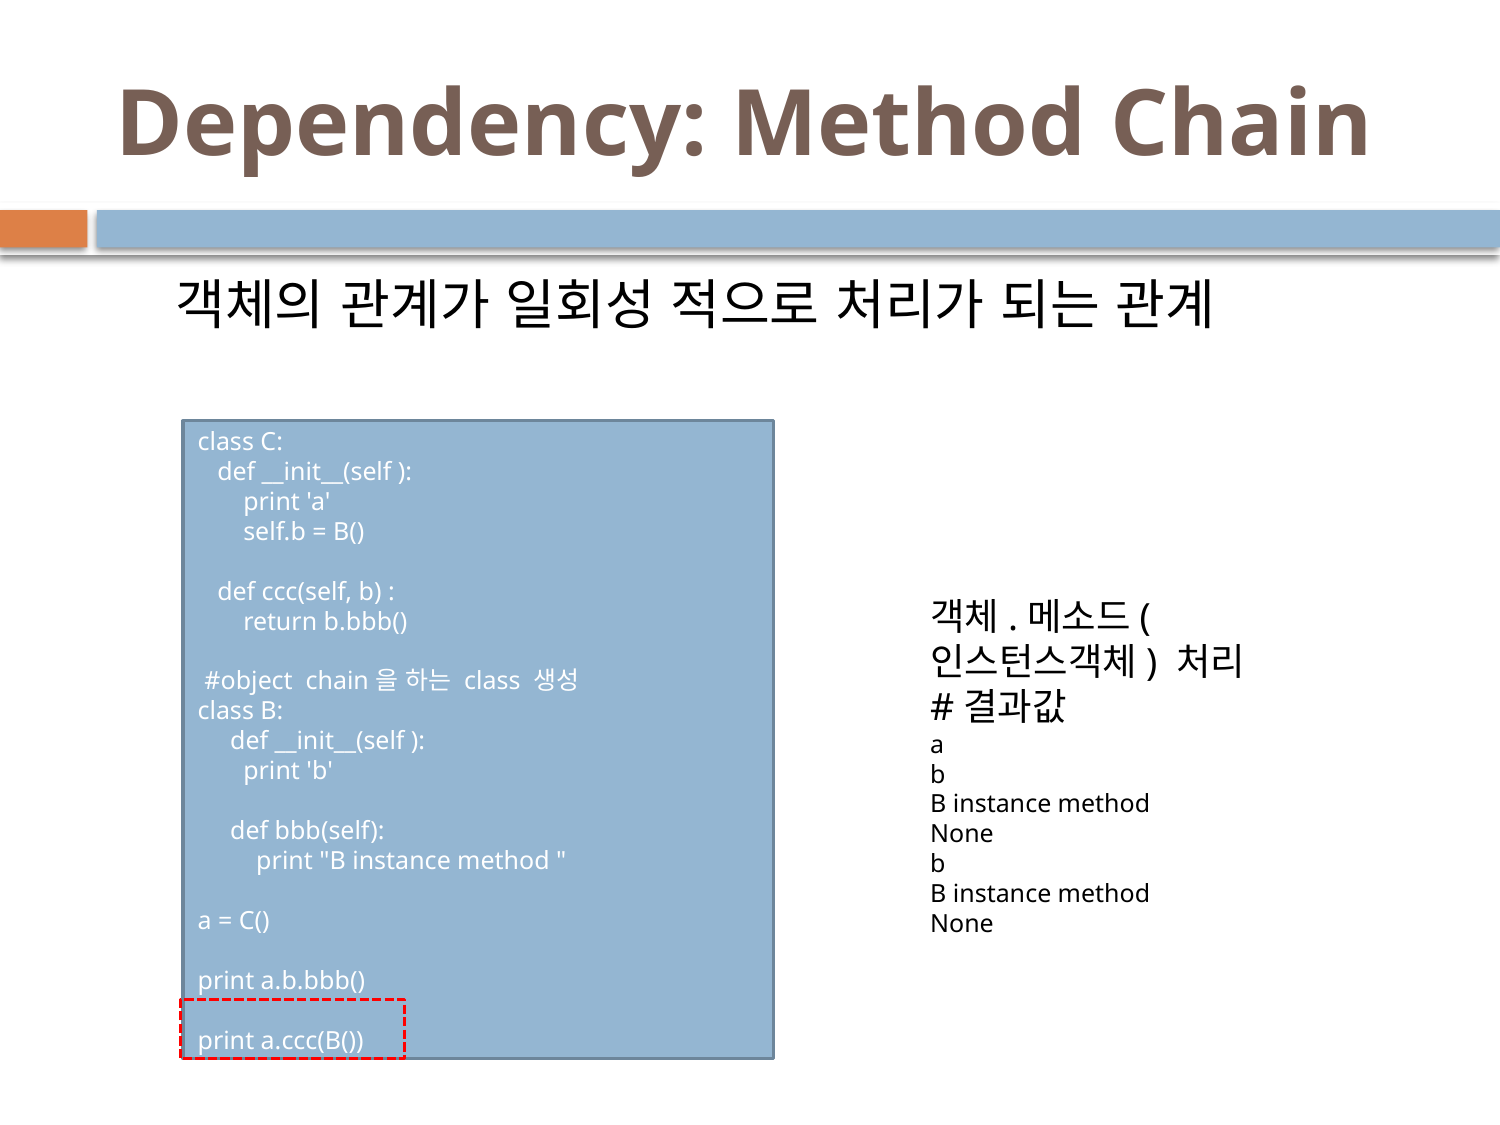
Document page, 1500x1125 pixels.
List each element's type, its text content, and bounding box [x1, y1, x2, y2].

text_box [179, 998, 406, 1060]
title Dependency: Method Chain [100, 37, 1438, 200]
list 객체의 관계가 일회성 적으로 처리가 되는 관계 [100, 262, 1438, 421]
text_box 객체.메소드(인스턴스객체) 처리 #결과값 a b B instance method None b B instance method None [915, 585, 1341, 946]
text_box class C: def __init__(self ): print 'a' self.b = B() def ccc(self, b) : return b.bbb() #object chain을 하는 class 생성 class B: def __init__(self ): print 'b' def bbb(self): print "B instance method " a = C() print a.b.bbb() print a.ccc(B()) [181, 421, 775, 1060]
